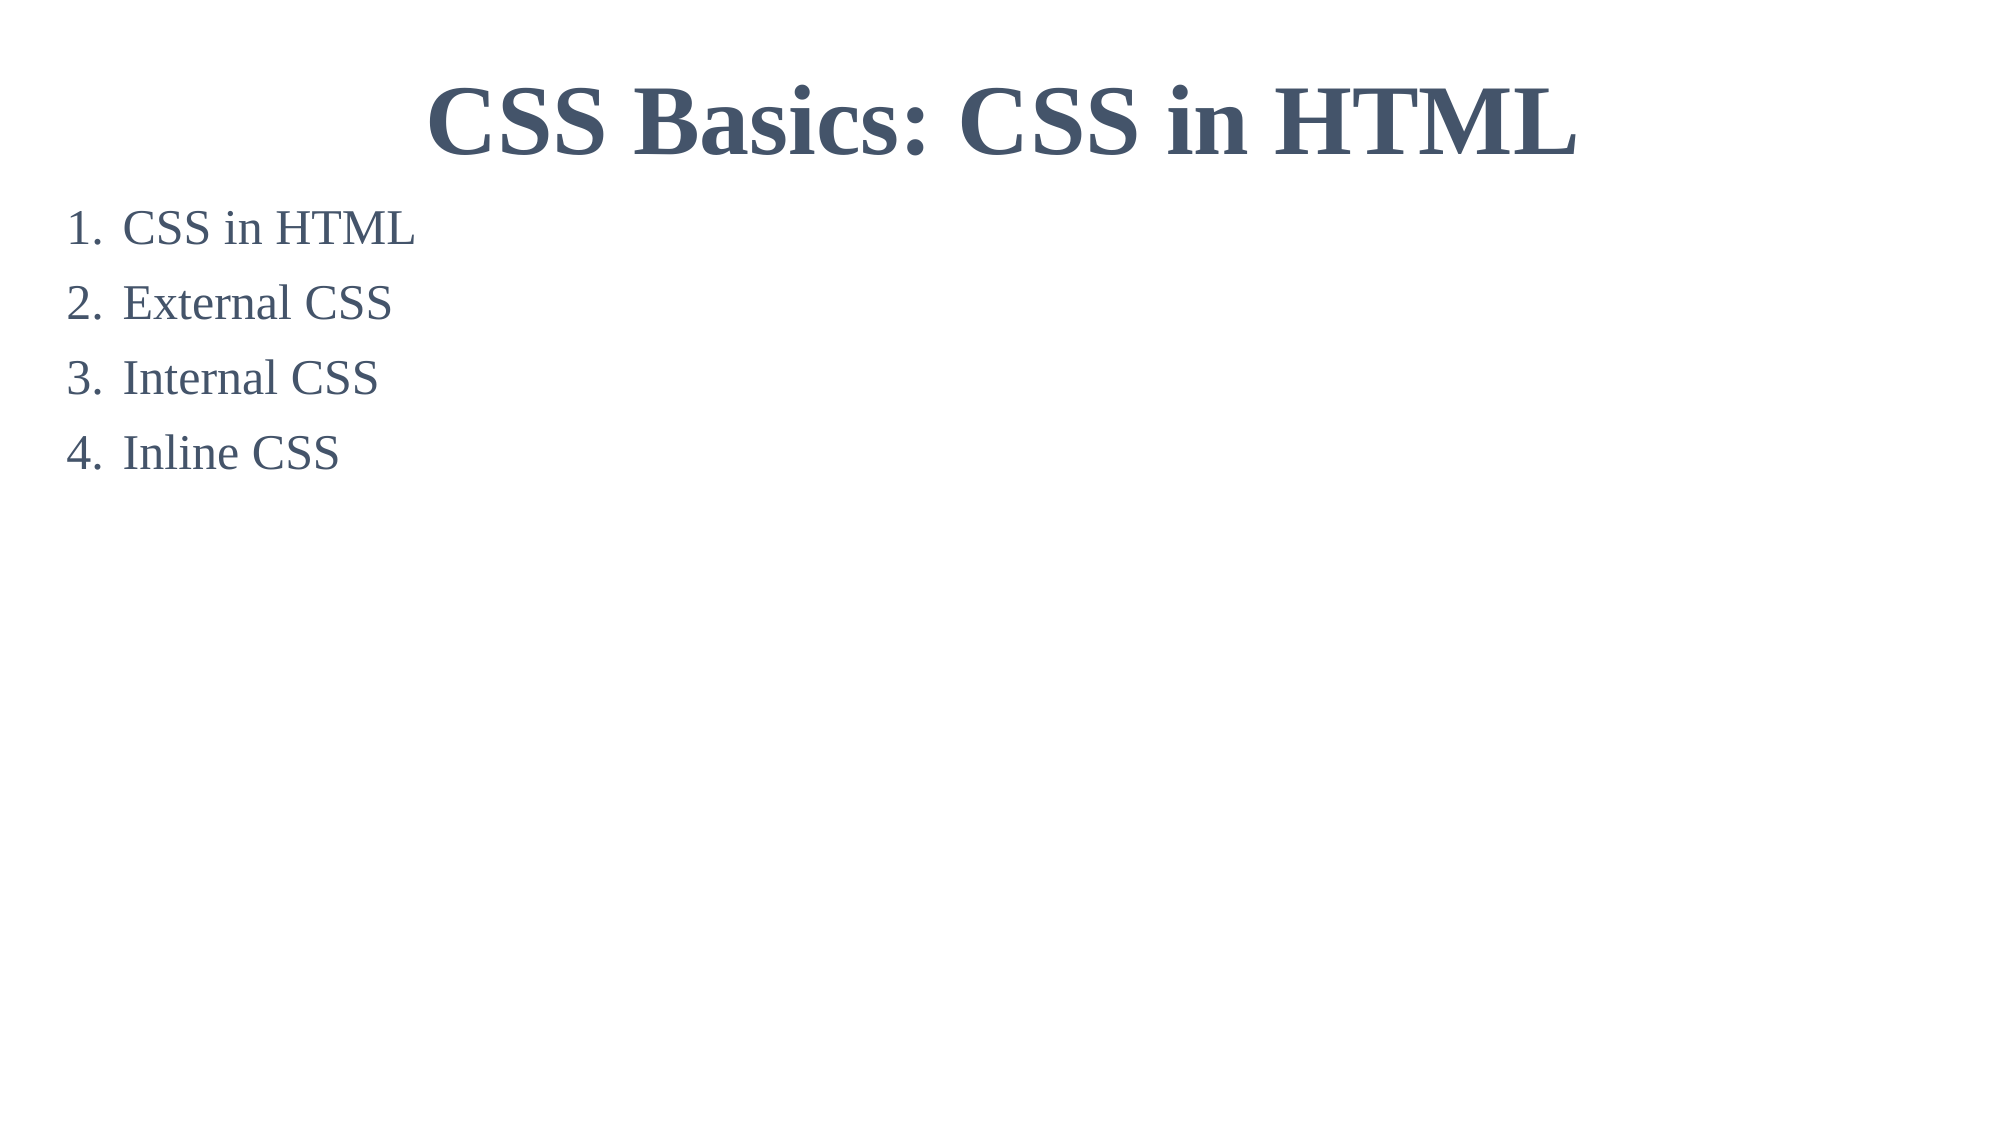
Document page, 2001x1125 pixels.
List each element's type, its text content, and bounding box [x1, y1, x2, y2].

subtitle CSS in HTML External CSS Internal CSS Inline CSS [51, 193, 1955, 983]
title CSS Basics: CSS in HTML [51, 60, 1955, 184]
